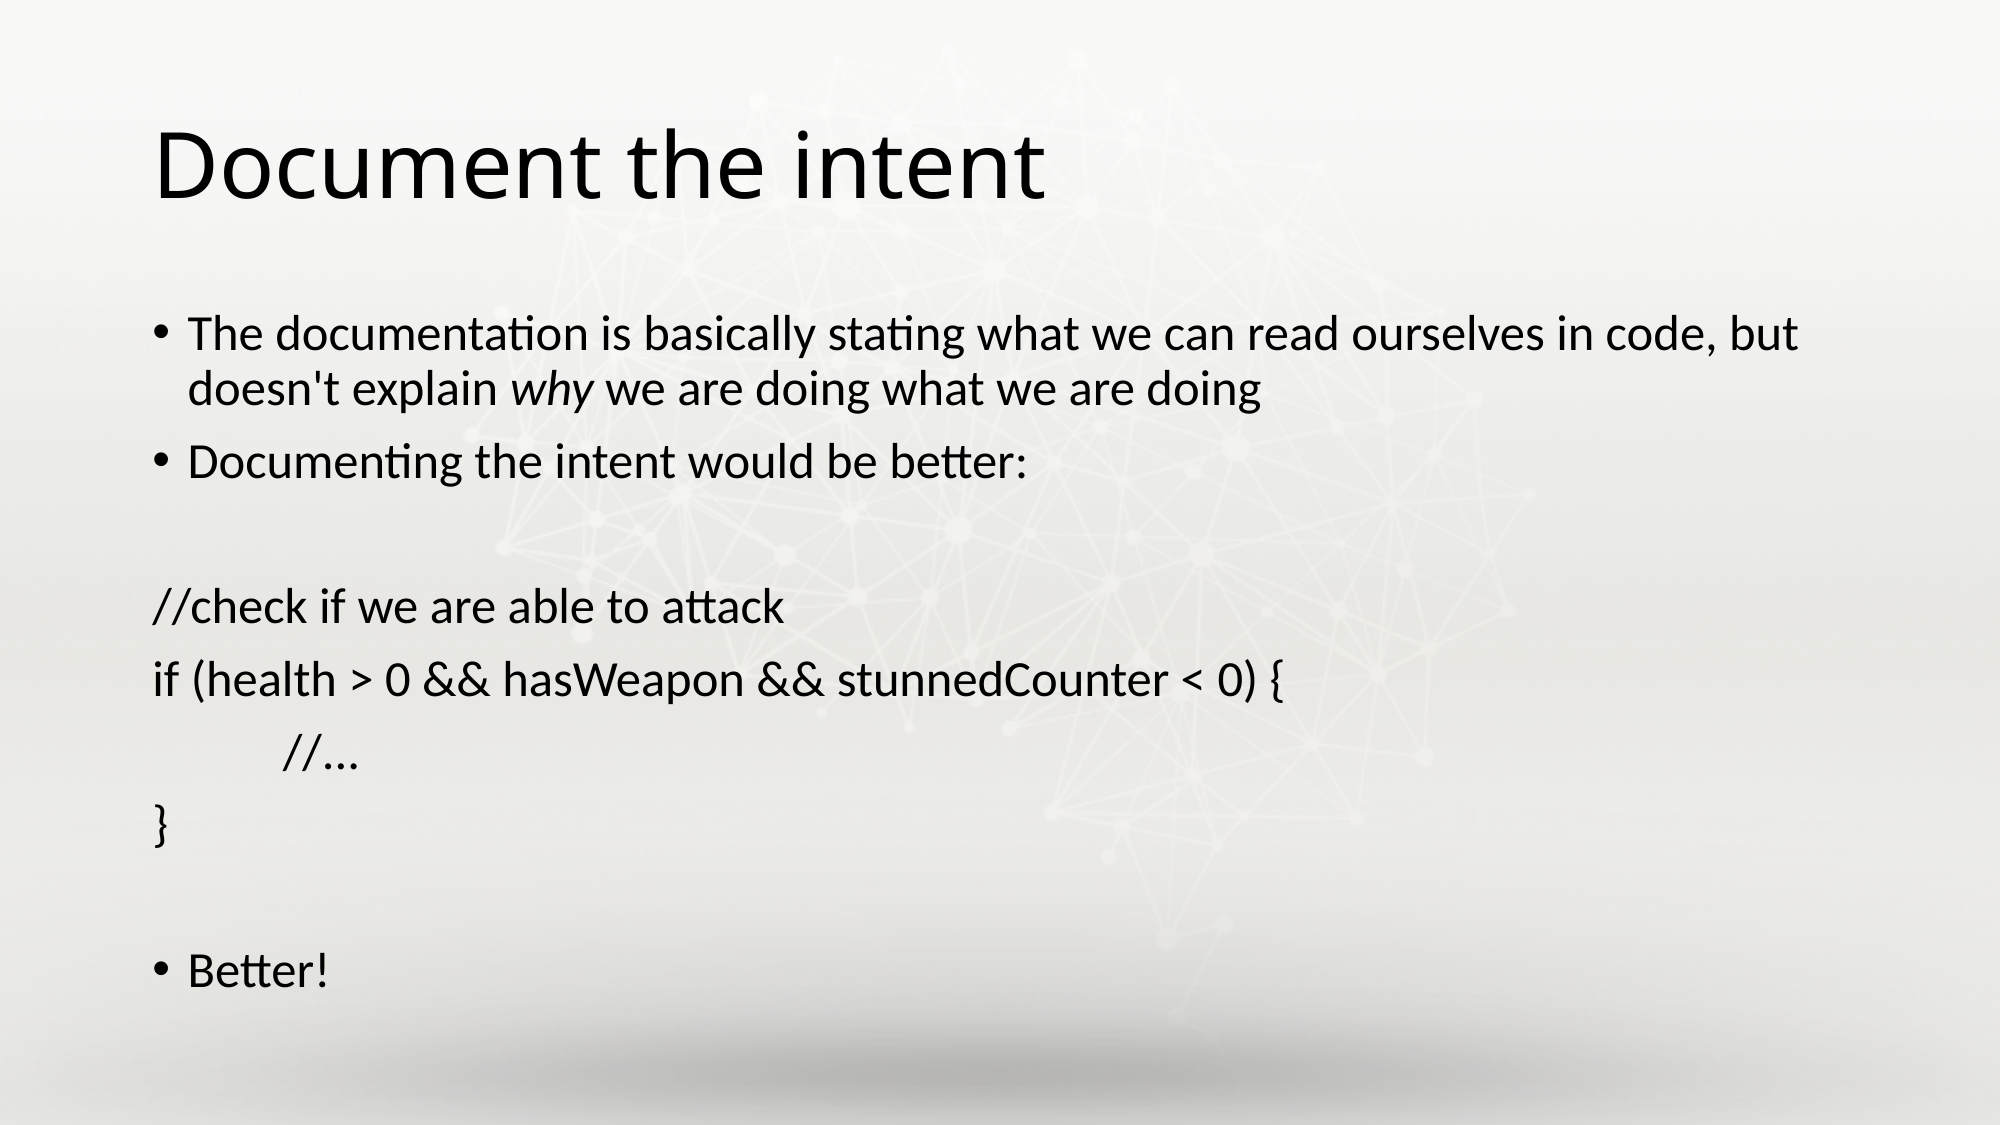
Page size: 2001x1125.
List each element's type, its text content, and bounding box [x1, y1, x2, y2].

list The documentation is basically stating what we can read ourselves in code, but doesn't explain why we are doing what we are doing Documenting the intent would be better: //check if we are able to attack if (health > 0 && hasWeapon && stunnedCounter < 0) { //... } Better! [137, 299, 1863, 1014]
title Document the intent [137, 59, 1863, 278]
